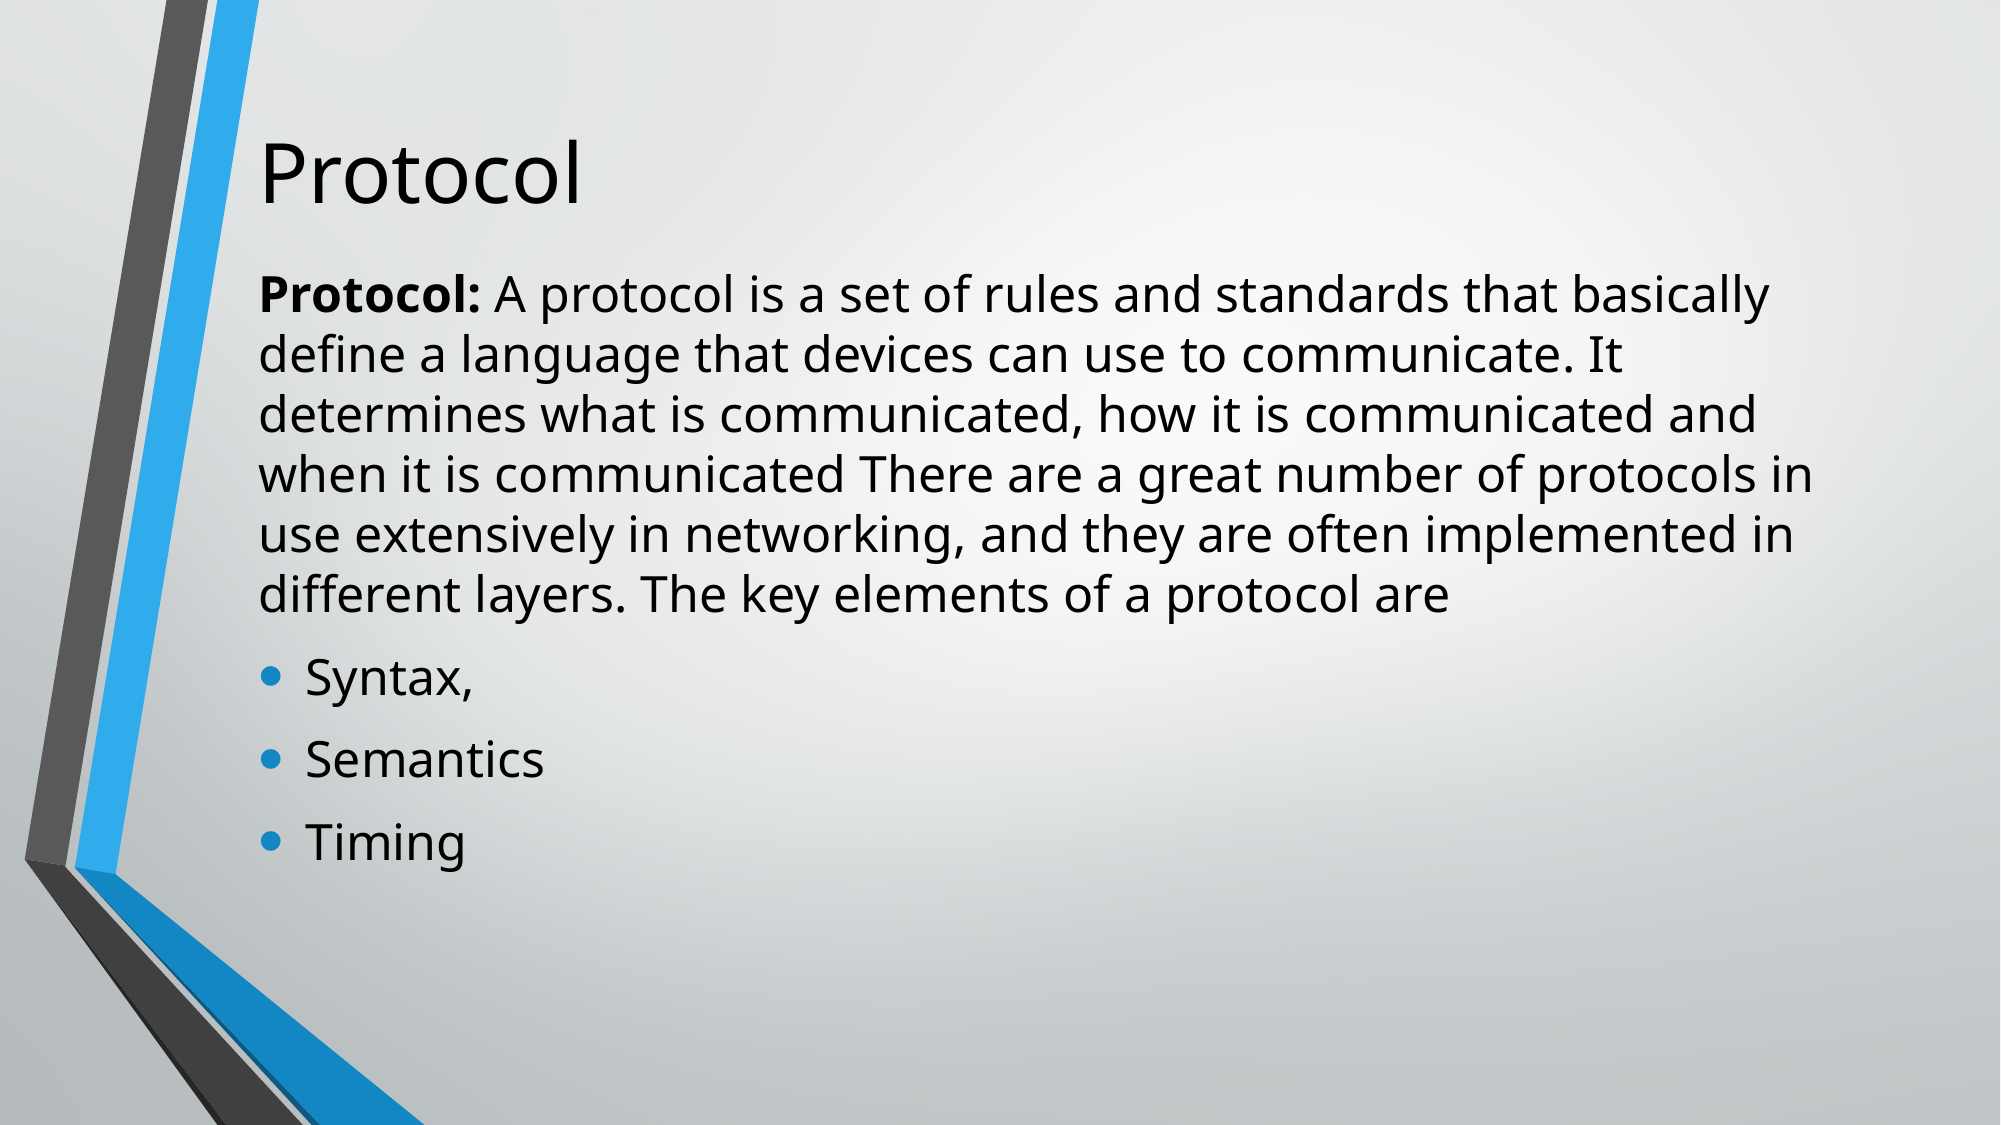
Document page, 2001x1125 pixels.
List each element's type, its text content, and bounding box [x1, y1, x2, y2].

list Protocol: A protocol is a set of rules and standards that basically define a language that devices can use to communicate. It determines what is communicated, how it is communicated and when it is communicated There are a great number of protocols in use extensively in networking, and they are often implemented in different layers. The key elements of a protocol are Syntax, Semantics Timing [243, 255, 1887, 947]
title Protocol [243, 112, 1887, 255]
